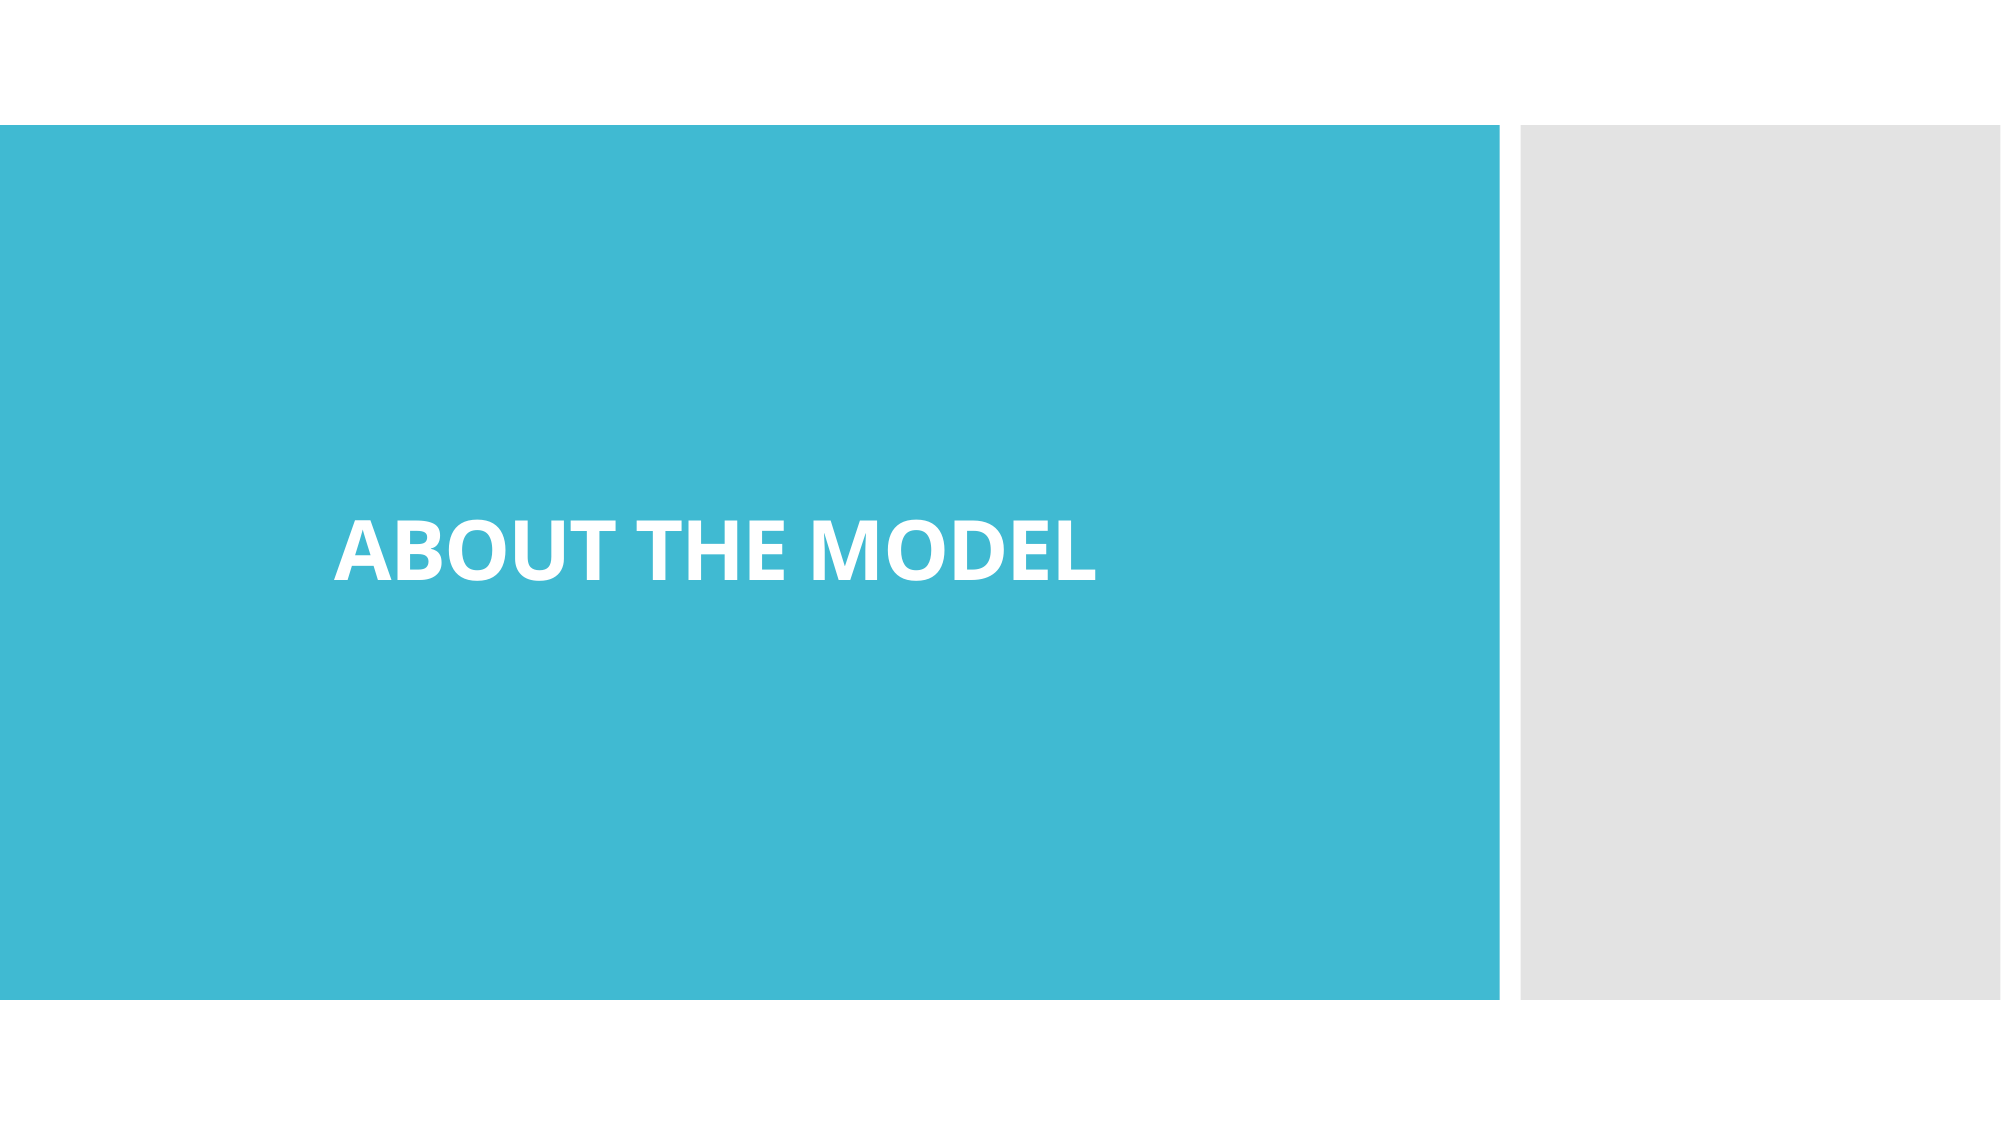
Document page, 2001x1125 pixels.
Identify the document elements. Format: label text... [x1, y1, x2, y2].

title ABOUT THE MODEL [319, 413, 1164, 605]
